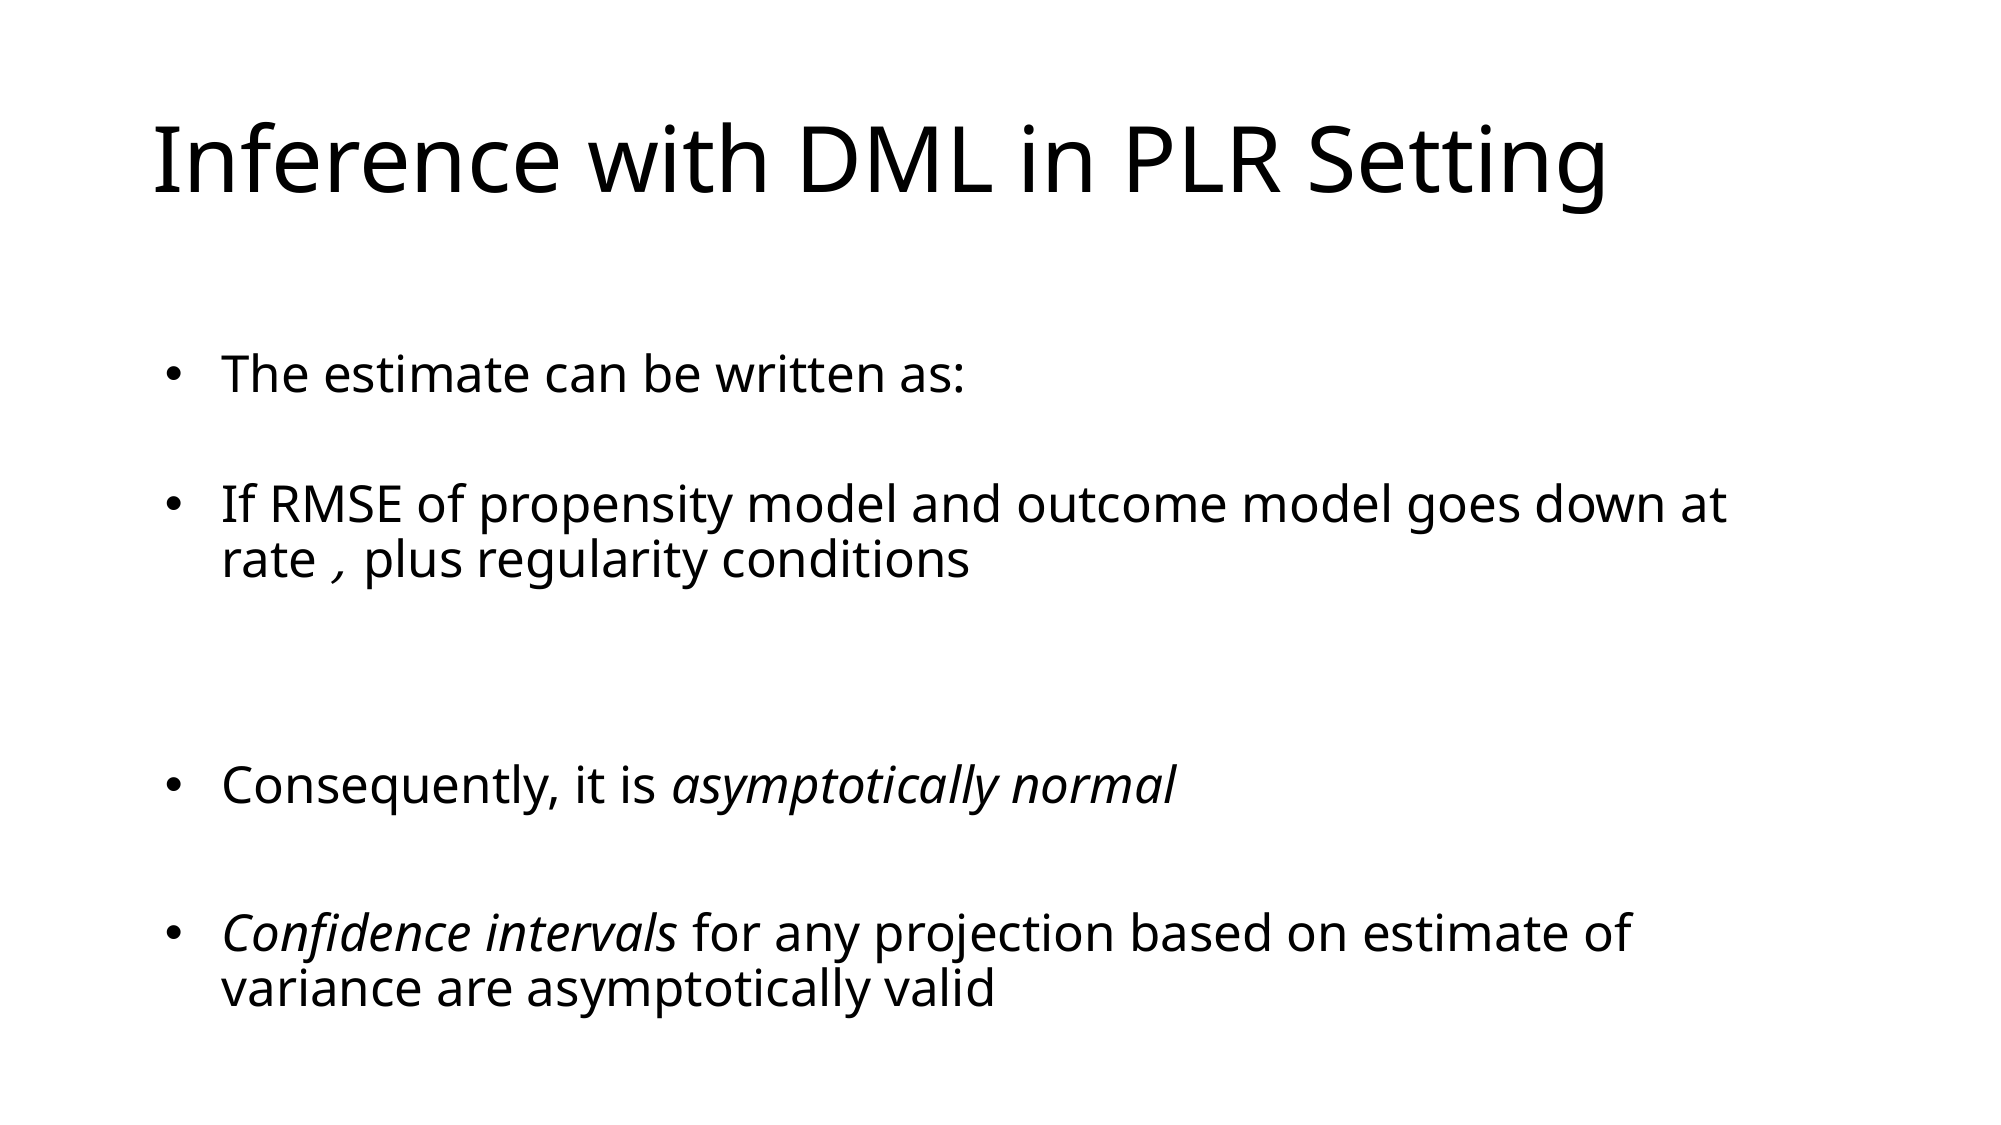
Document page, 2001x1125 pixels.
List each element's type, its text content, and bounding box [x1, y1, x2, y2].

title Inference with DML in PLR Setting [137, 53, 1863, 272]
